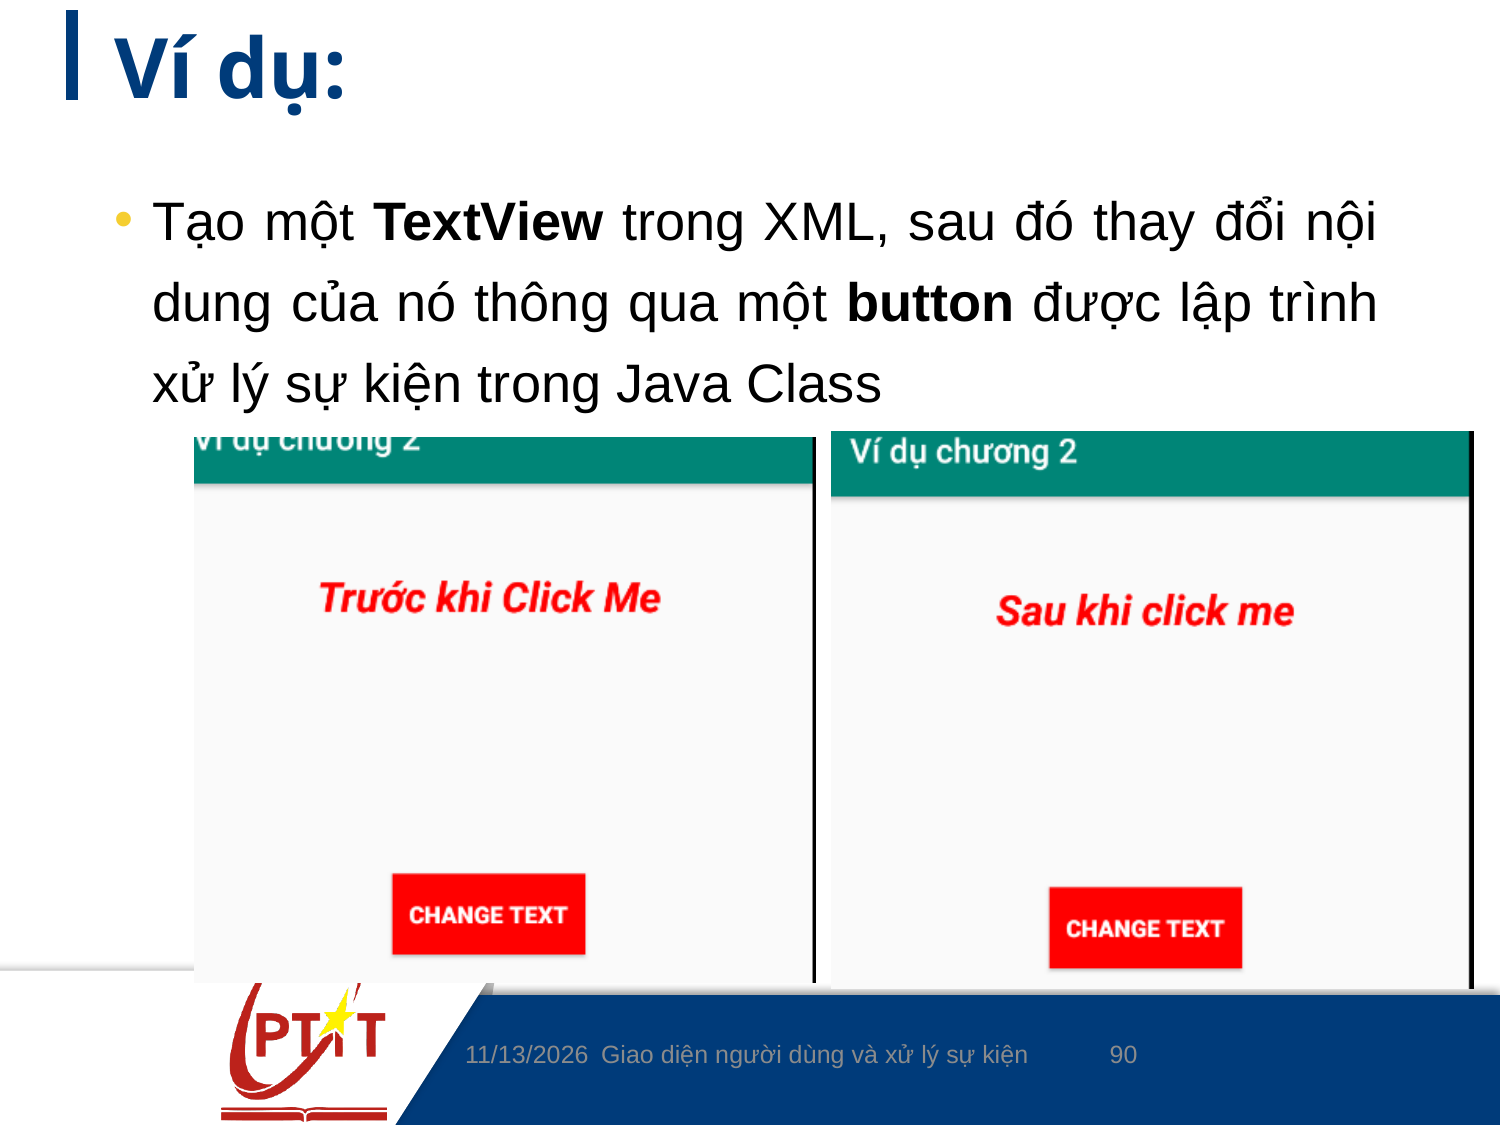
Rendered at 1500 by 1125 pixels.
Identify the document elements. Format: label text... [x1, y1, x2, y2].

slide_number 90 [815, 1023, 1153, 1084]
list Tạo một TextView trong XML, sau đó thay đổi nội dung của nó thông qua một button được lập trình xử lý sự kiện trong Java Class [99, 162, 1394, 882]
title Ví dụ: [99, 5, 1394, 138]
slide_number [450, 1023, 561, 1084]
picture [194, 437, 816, 1122]
picture [831, 431, 1474, 989]
footer Giao diện người dùng và xử lý sự kiện [561, 1023, 815, 1084]
